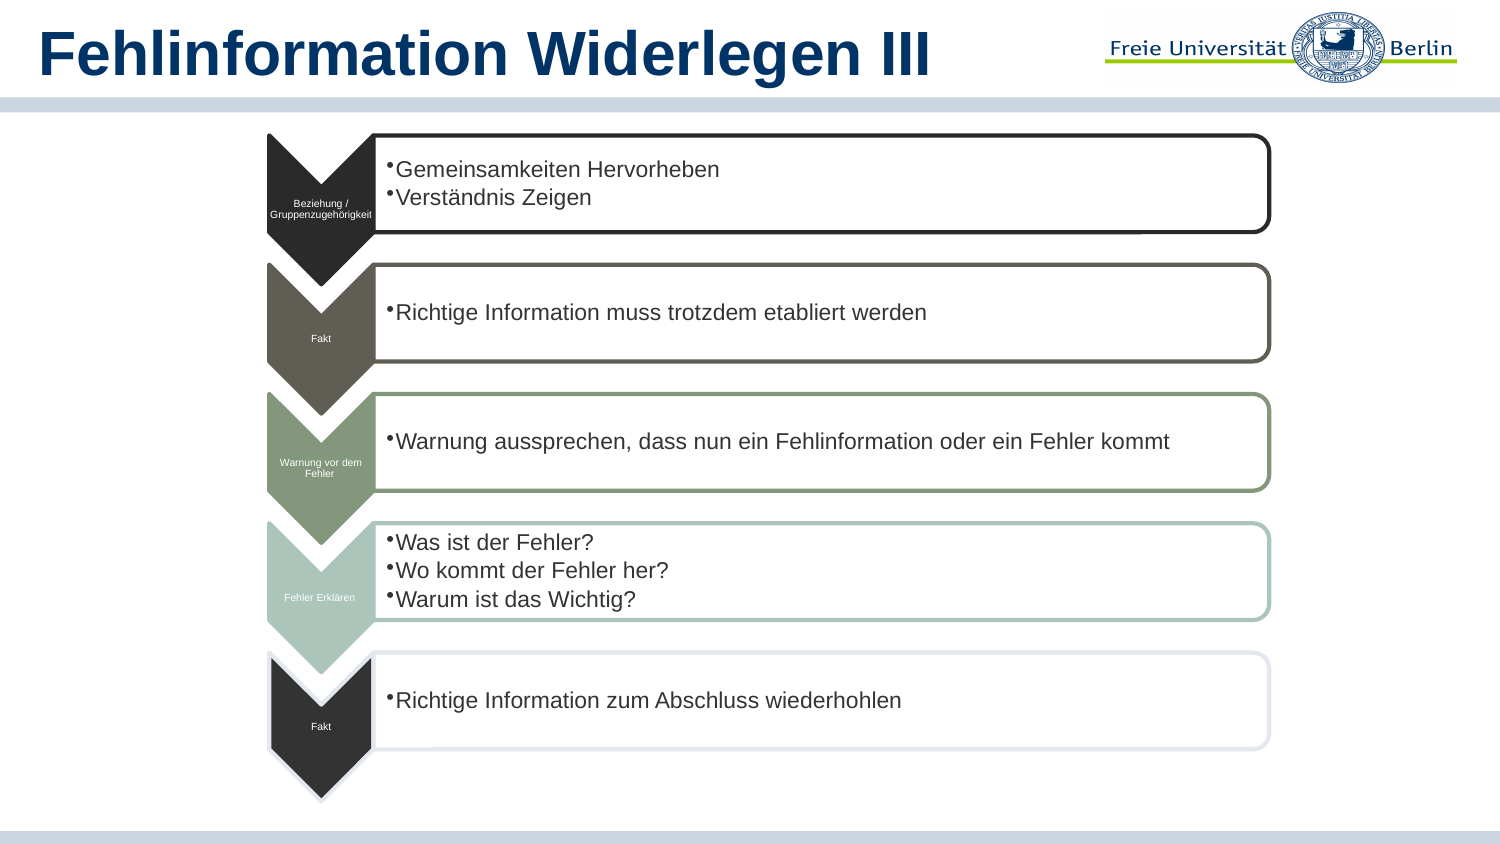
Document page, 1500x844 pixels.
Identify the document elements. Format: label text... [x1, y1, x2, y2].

title Fehlinformation Widerlegen III [38, 12, 1098, 83]
picture [1105, 12, 1457, 83]
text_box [268, 134, 1270, 802]
